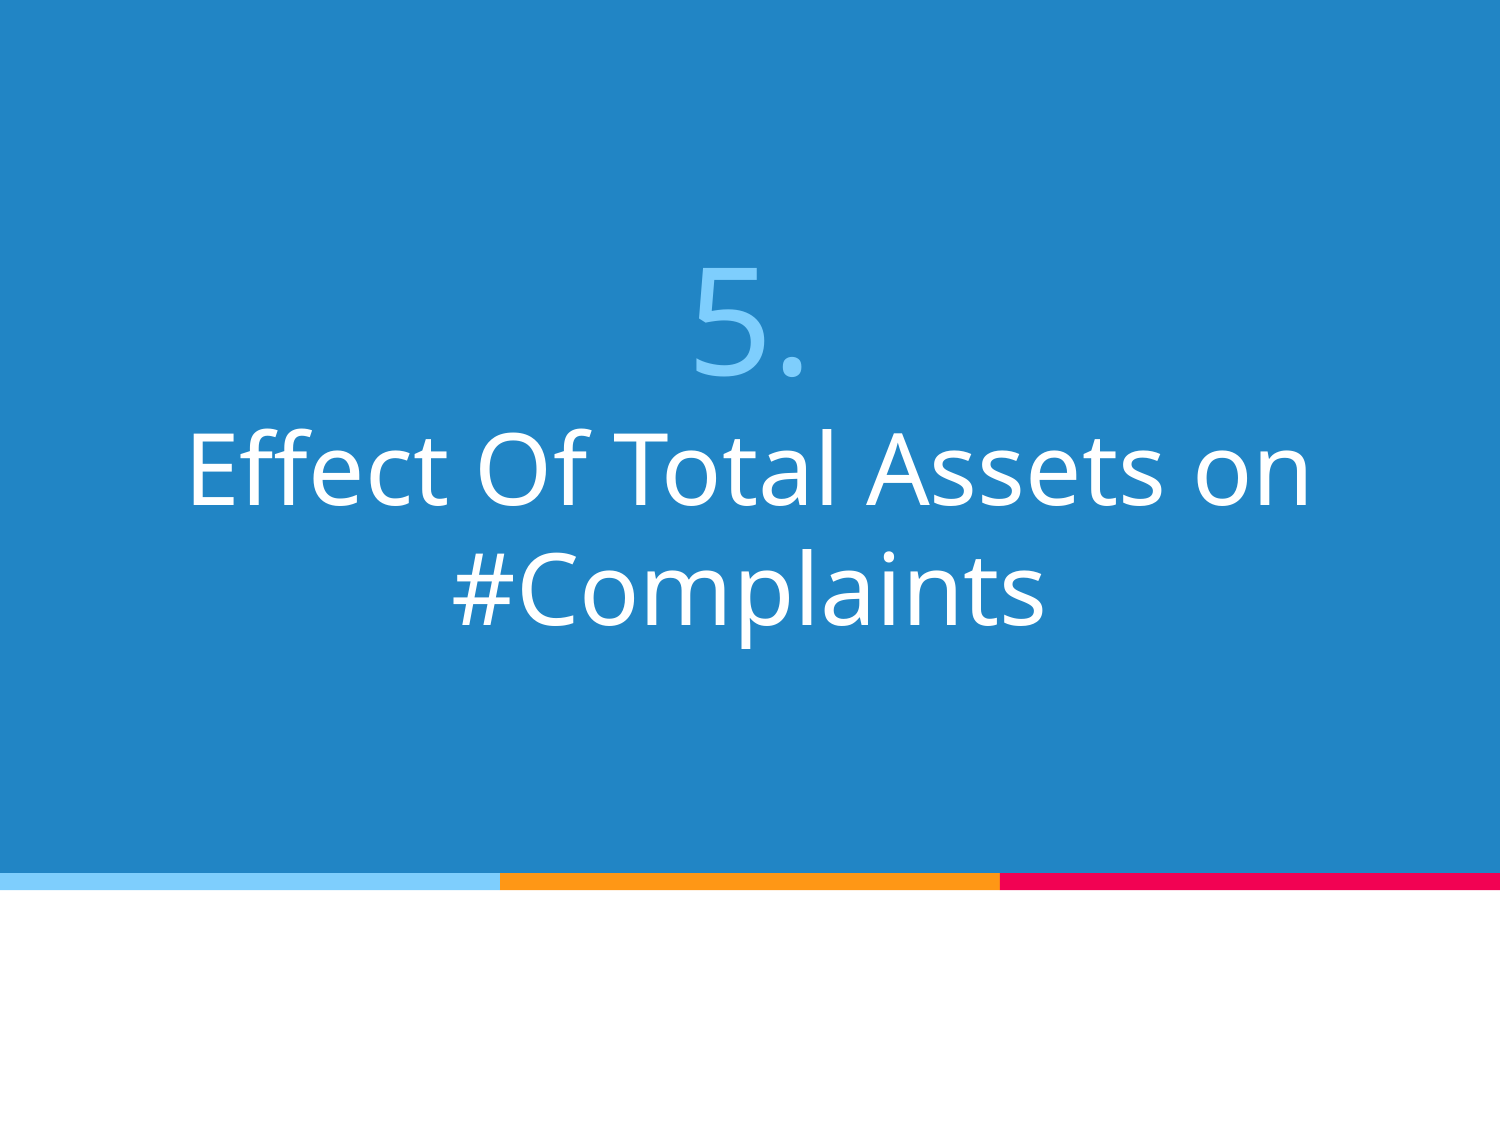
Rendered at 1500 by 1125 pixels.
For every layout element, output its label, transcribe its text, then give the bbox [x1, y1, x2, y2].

title 5. Effect Of Total Assets on #Complaints [112, 406, 1388, 661]
